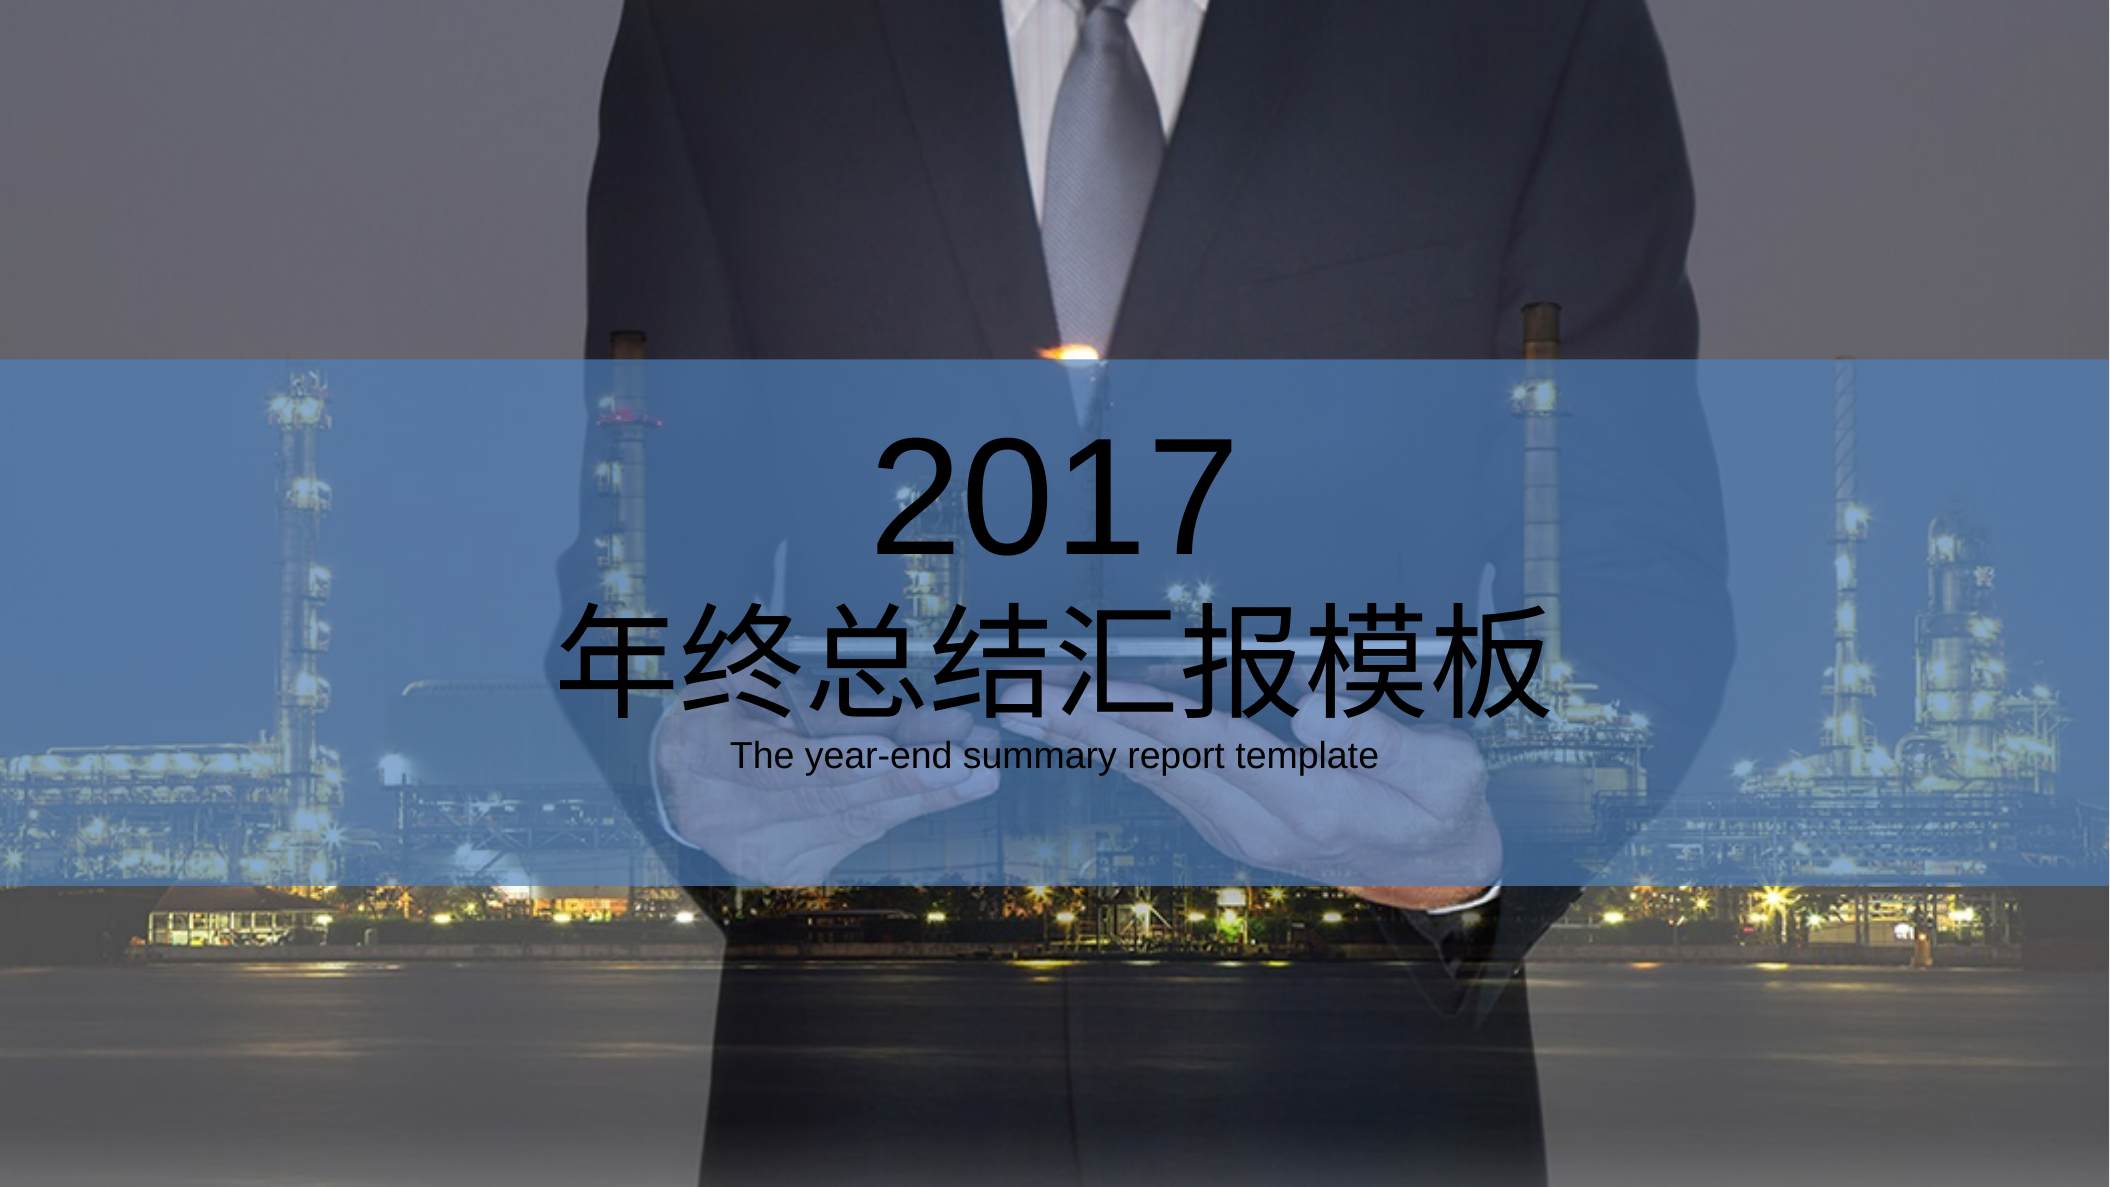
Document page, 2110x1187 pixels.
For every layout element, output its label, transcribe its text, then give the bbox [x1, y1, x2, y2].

text_box 2017 [842, 380, 1268, 596]
text_box 年终总结汇报模板 [407, 575, 1702, 741]
text_box [0, 0, 2110, 357]
text_box The year-end summary report template [647, 723, 1463, 783]
text_box [0, 888, 2110, 1187]
text_box [0, 357, 2110, 888]
